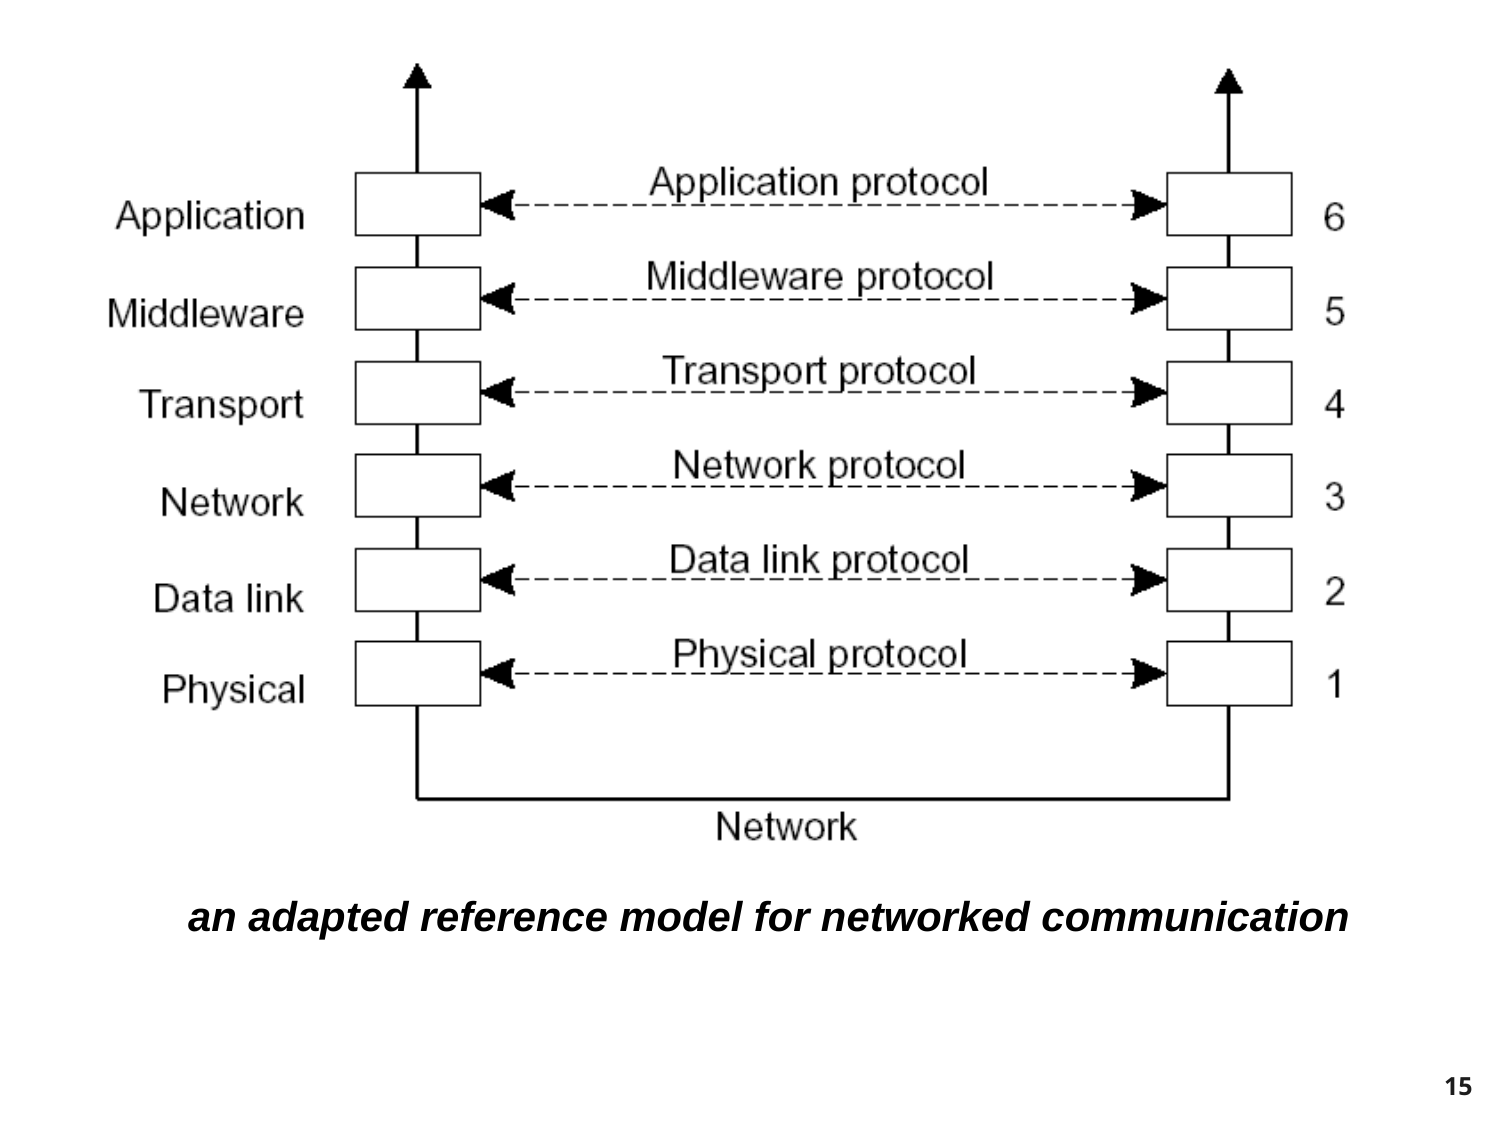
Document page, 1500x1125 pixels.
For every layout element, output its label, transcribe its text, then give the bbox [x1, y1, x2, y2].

text_box an adapted reference model for networked communication [150, 887, 1388, 950]
text_box 15 [1399, 1087, 1488, 1113]
picture [99, 62, 1350, 853]
